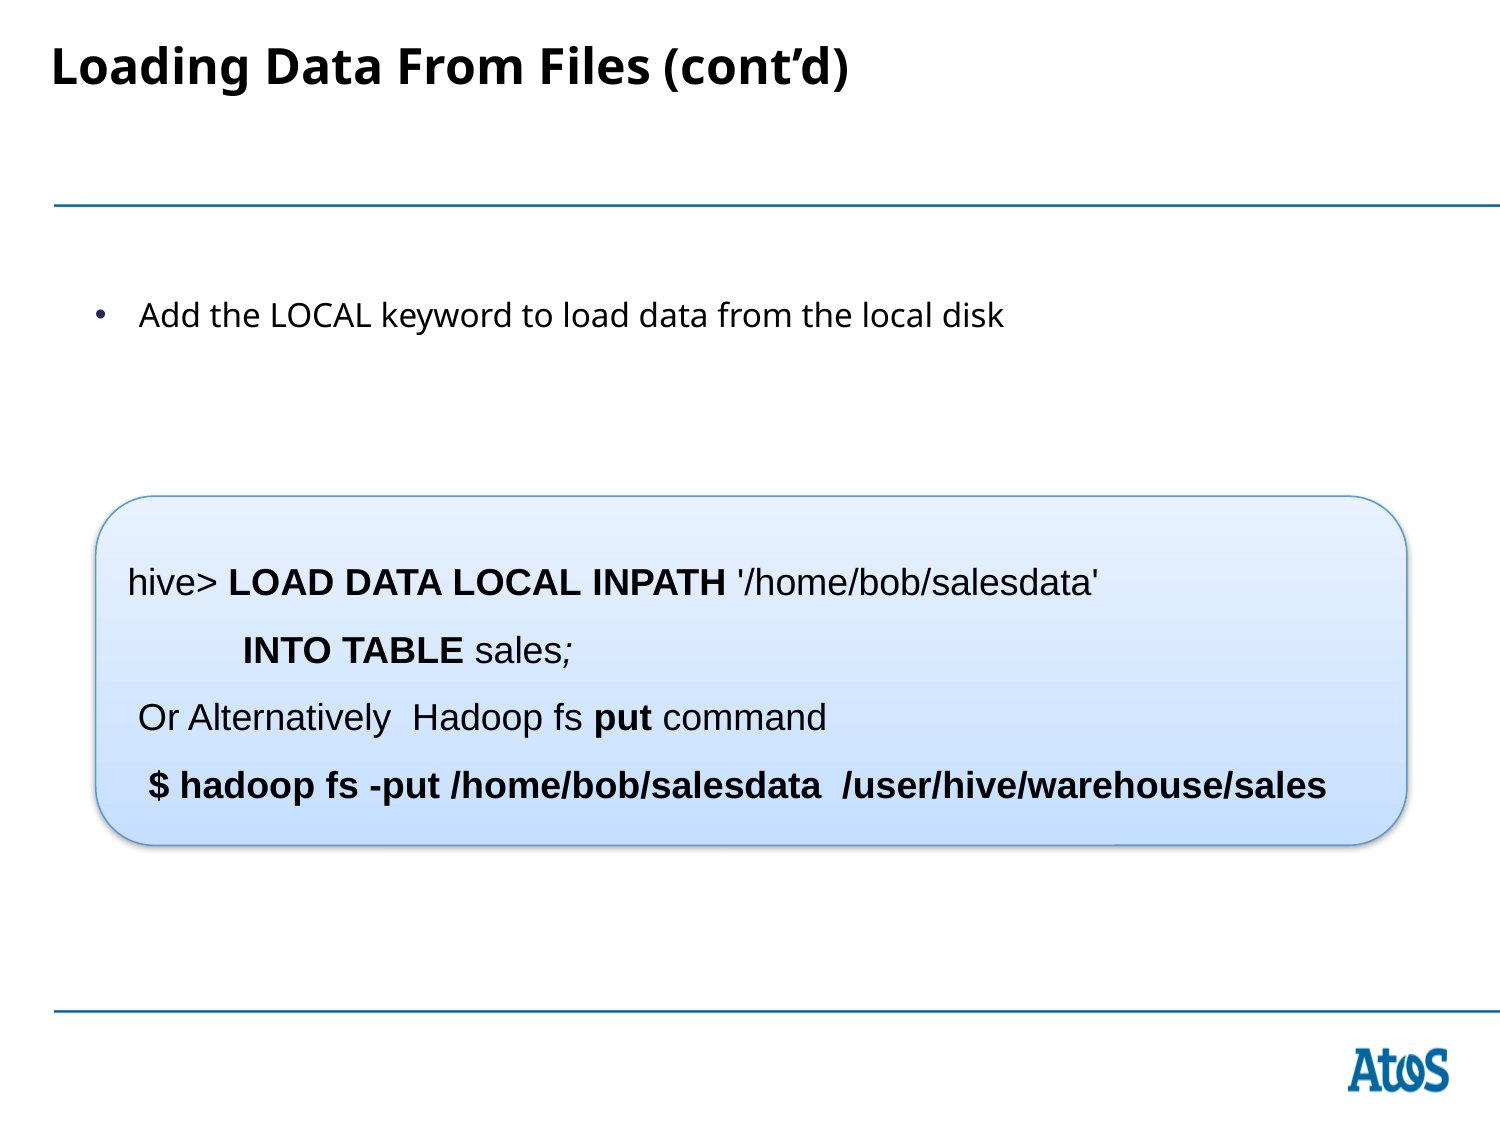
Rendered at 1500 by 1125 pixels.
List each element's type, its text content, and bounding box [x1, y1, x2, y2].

text_box hive> LOAD DATA LOCAL INPATH '/home/bob/salesdata' INTO TABLE sales; Or Alternatively Hadoop fs put command $ hadoop fs -put /home/bob/salesdata /user/hive/warehouse/sales [94, 495, 1408, 847]
list Add the LOCAL keyword to load data from the local disk [35, 238, 1471, 999]
title Loading Data From Files (cont’d) [35, 26, 1471, 185]
picture [0, 0, 1500, 1125]
